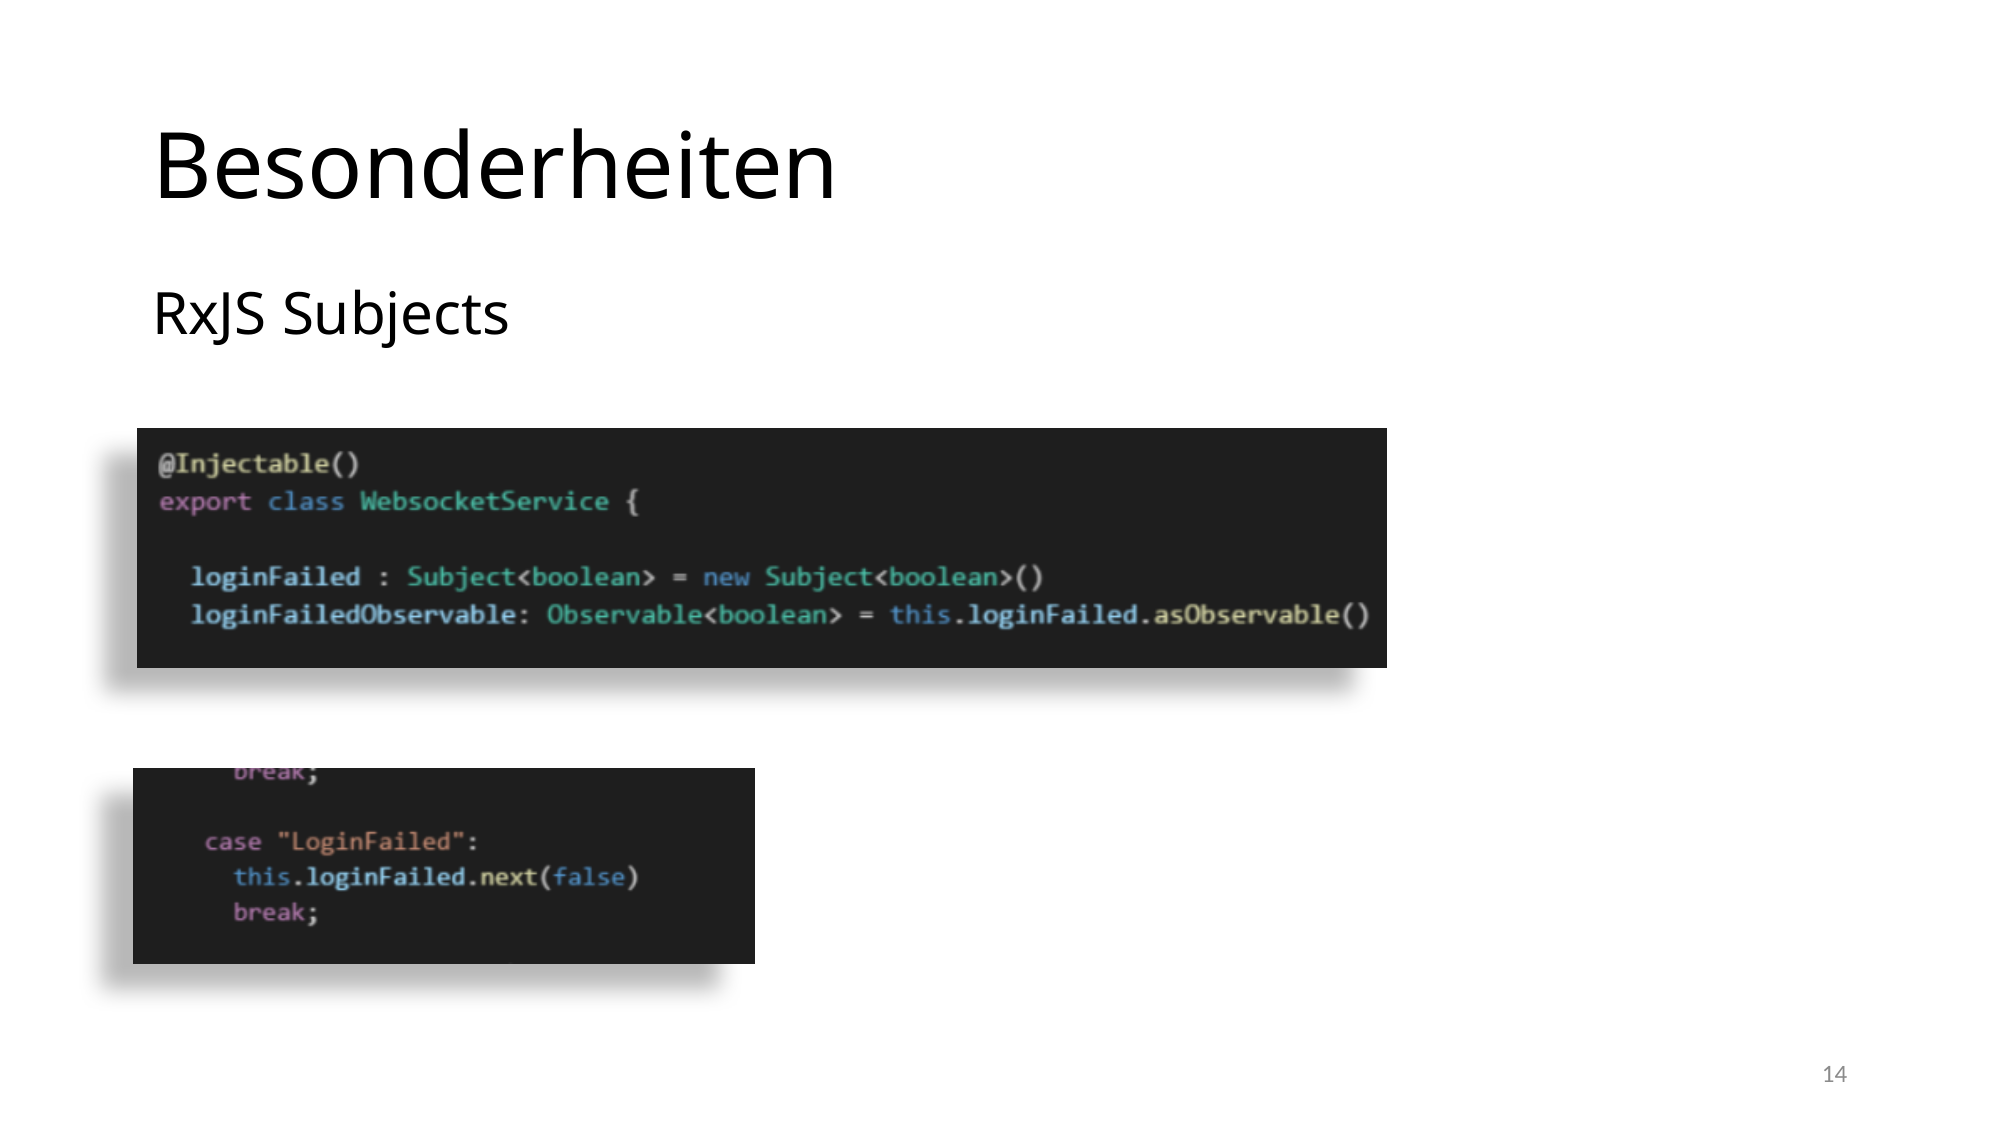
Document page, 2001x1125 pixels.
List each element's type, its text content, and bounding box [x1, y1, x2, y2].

title Besonderheiten [137, 59, 1863, 278]
text_box RxJS Subjects [137, 276, 782, 355]
slide_number 14 [1412, 1042, 1863, 1103]
picture [137, 428, 1387, 669]
picture [133, 768, 755, 964]
